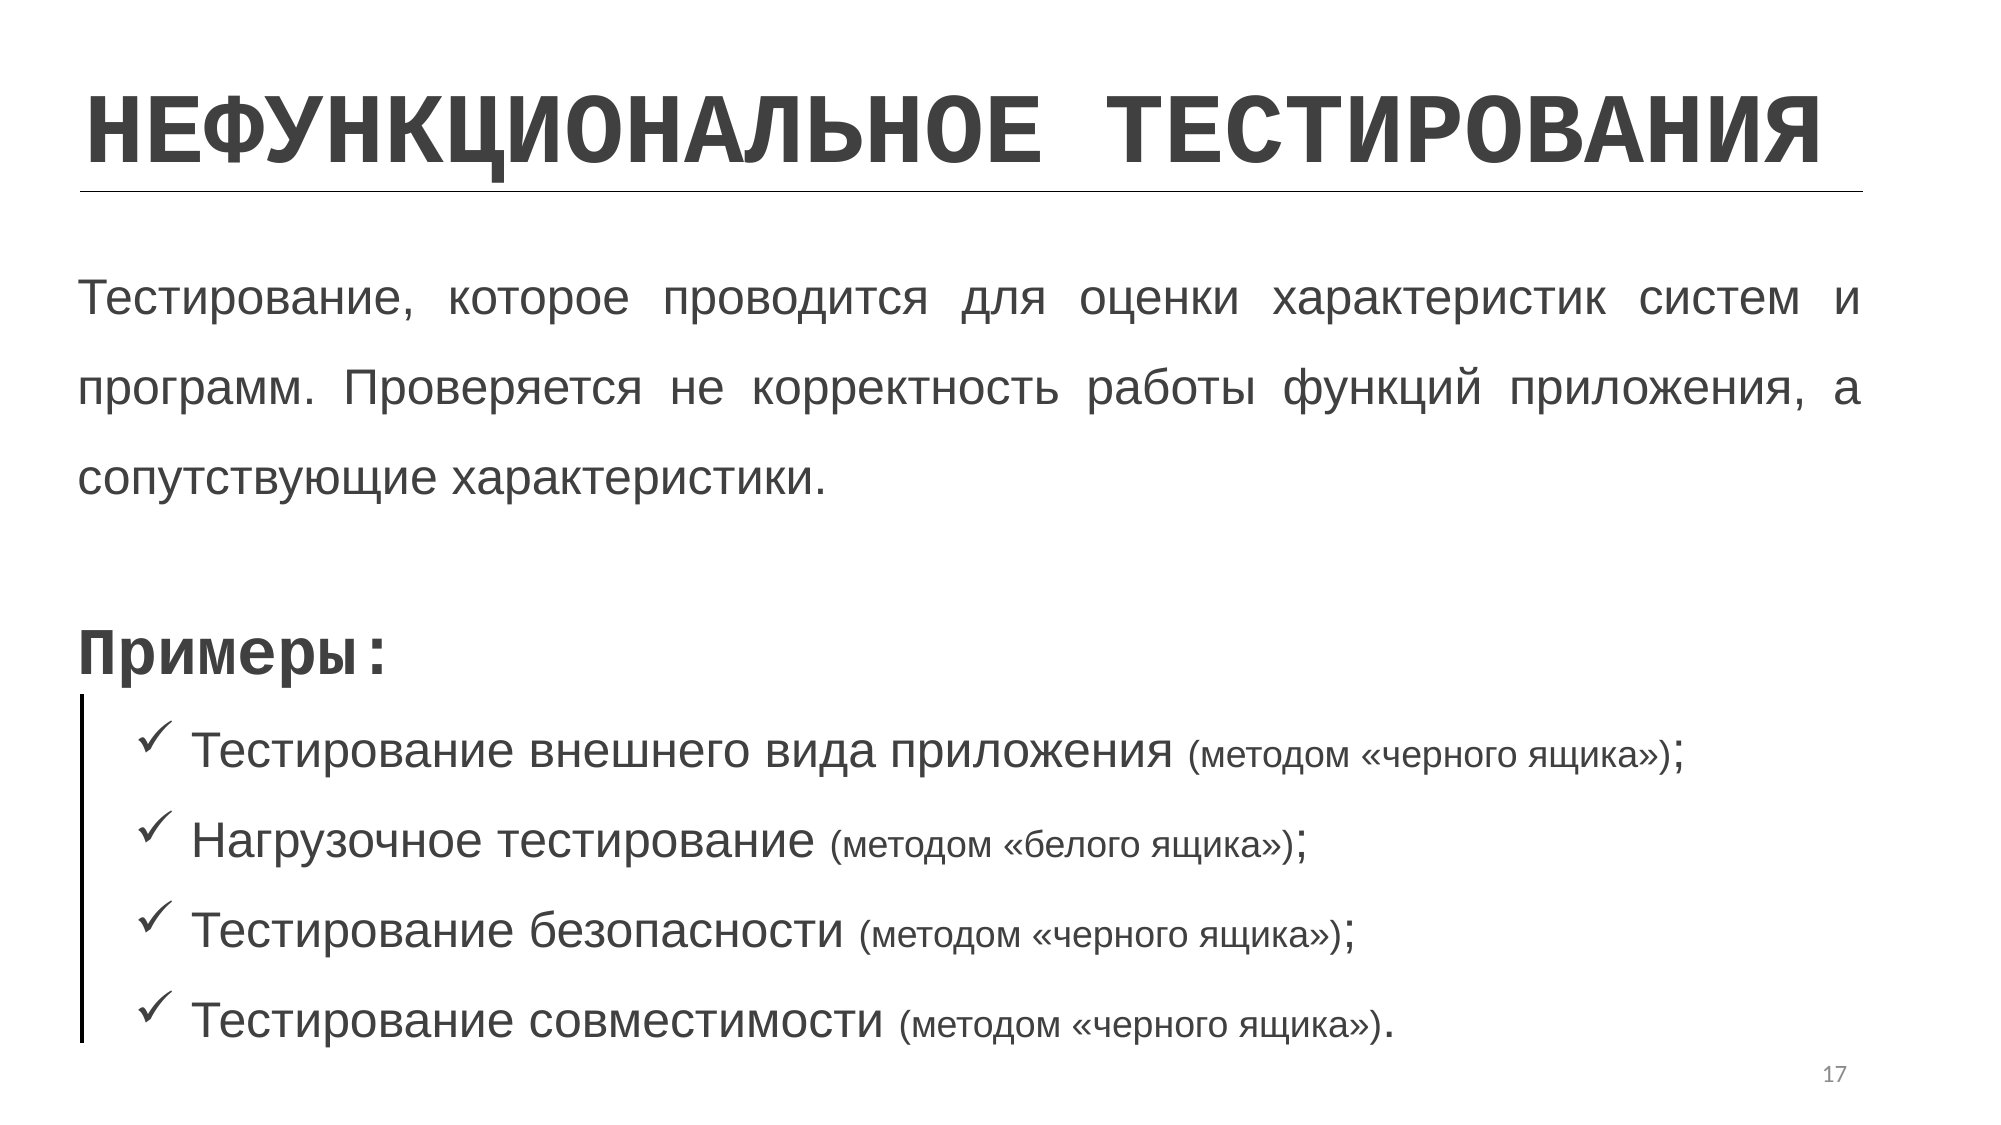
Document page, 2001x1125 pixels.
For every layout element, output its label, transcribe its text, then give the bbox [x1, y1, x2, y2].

slide_number 17 [1412, 1056, 1863, 1103]
text_box Тестирование, которое проводится для оценки характеристик систем и программ. Проверяется не корректность работы функций приложения, а сопутствующие характеристики. [62, 227, 1877, 512]
text_box НЕФУНКЦИОНАЛЬНОЕ ТЕСТИРОВАНИЯ [69, 55, 1840, 191]
text_box Примеры: Тестирование внешнего вида приложения (методом «черного ящика»); Нагрузочное тестирование (методом «белого ящика»); Тестирование безопасности (методом «черного ящика»); Тестирование совместимости (методом «черного ящика»). [62, 560, 1877, 1056]
